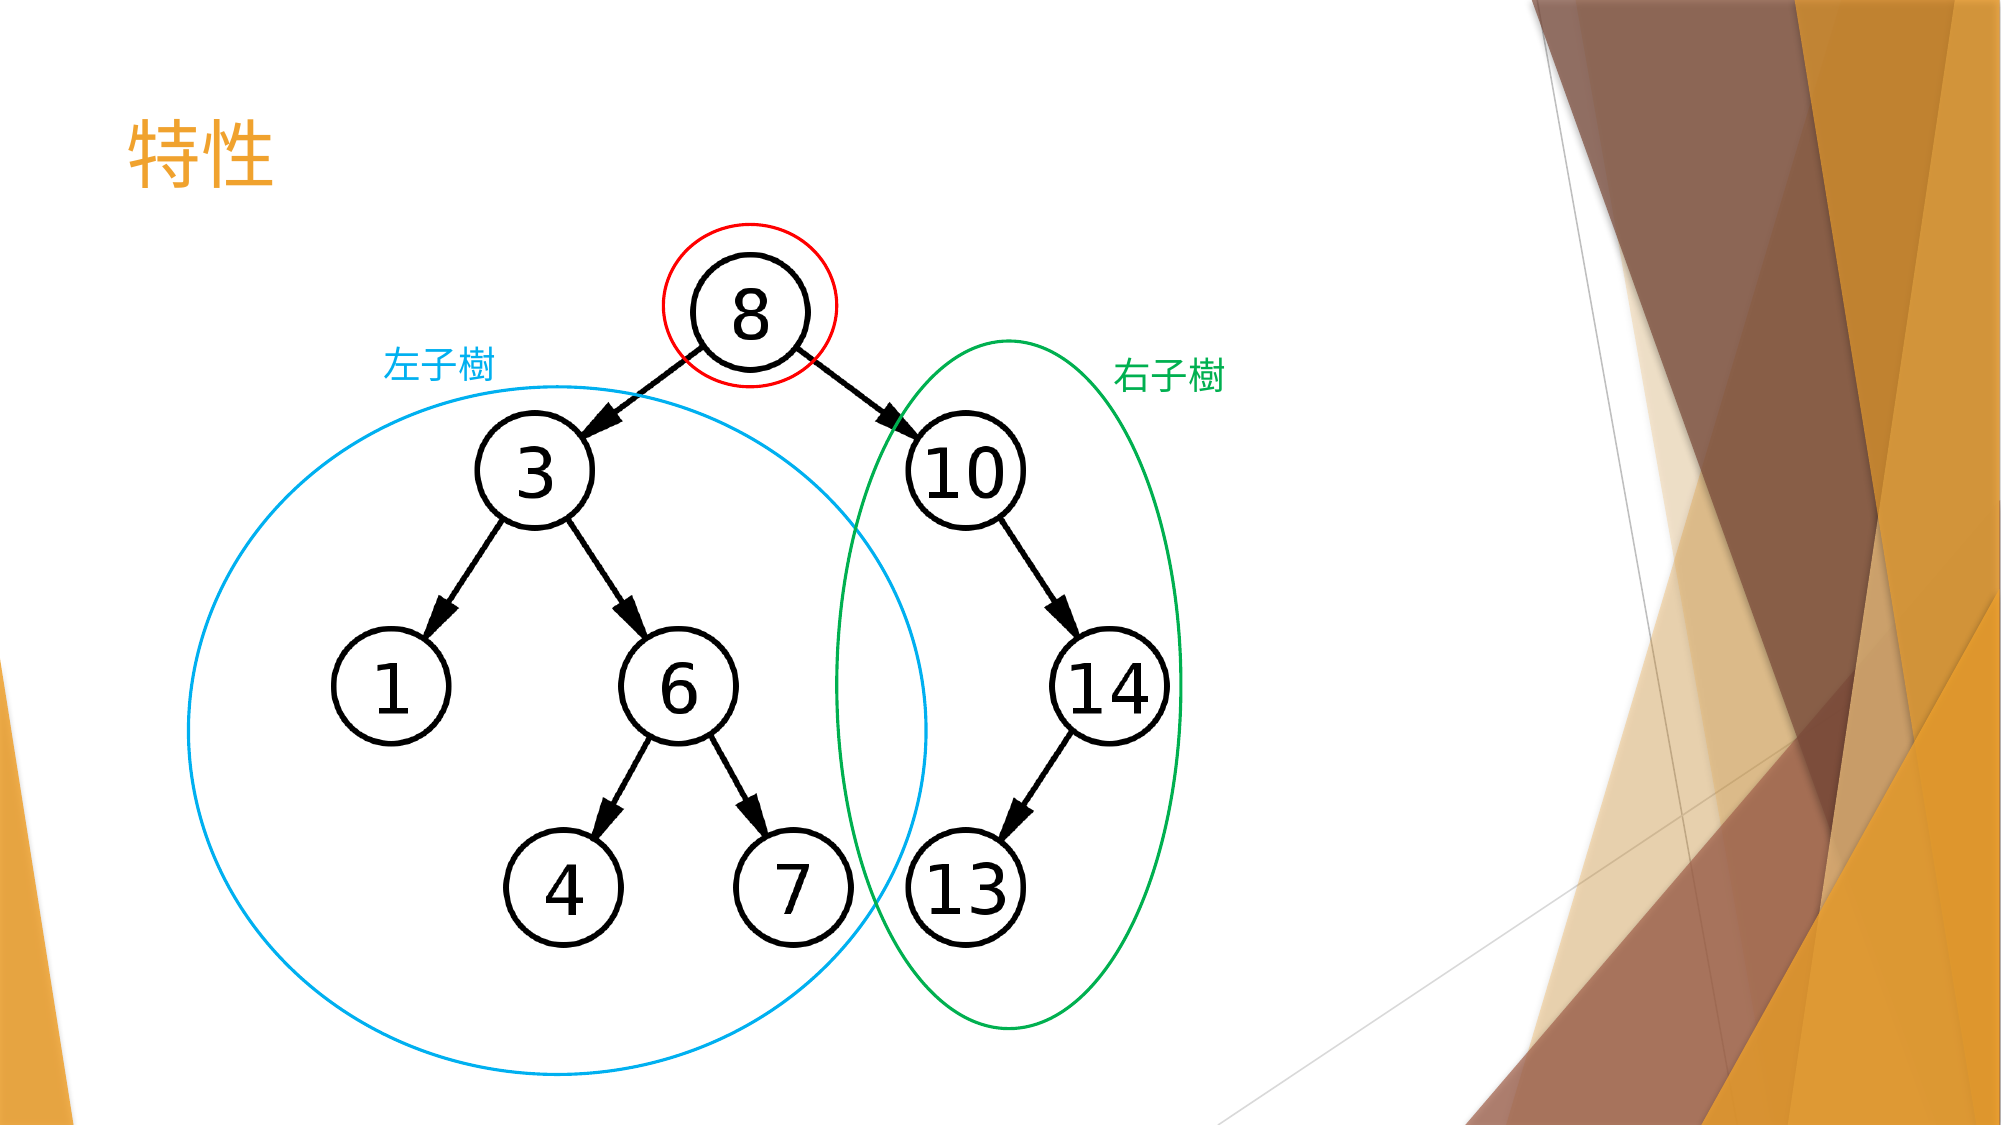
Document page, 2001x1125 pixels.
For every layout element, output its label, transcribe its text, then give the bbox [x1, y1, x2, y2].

text_box [186, 470, 828, 1077]
text_box [908, 967, 1110, 1031]
text_box [697, 222, 803, 239]
text_box 右子樹 [1188, 344, 1257, 405]
title 特性 [111, 99, 1522, 317]
picture [318, 239, 1182, 959]
